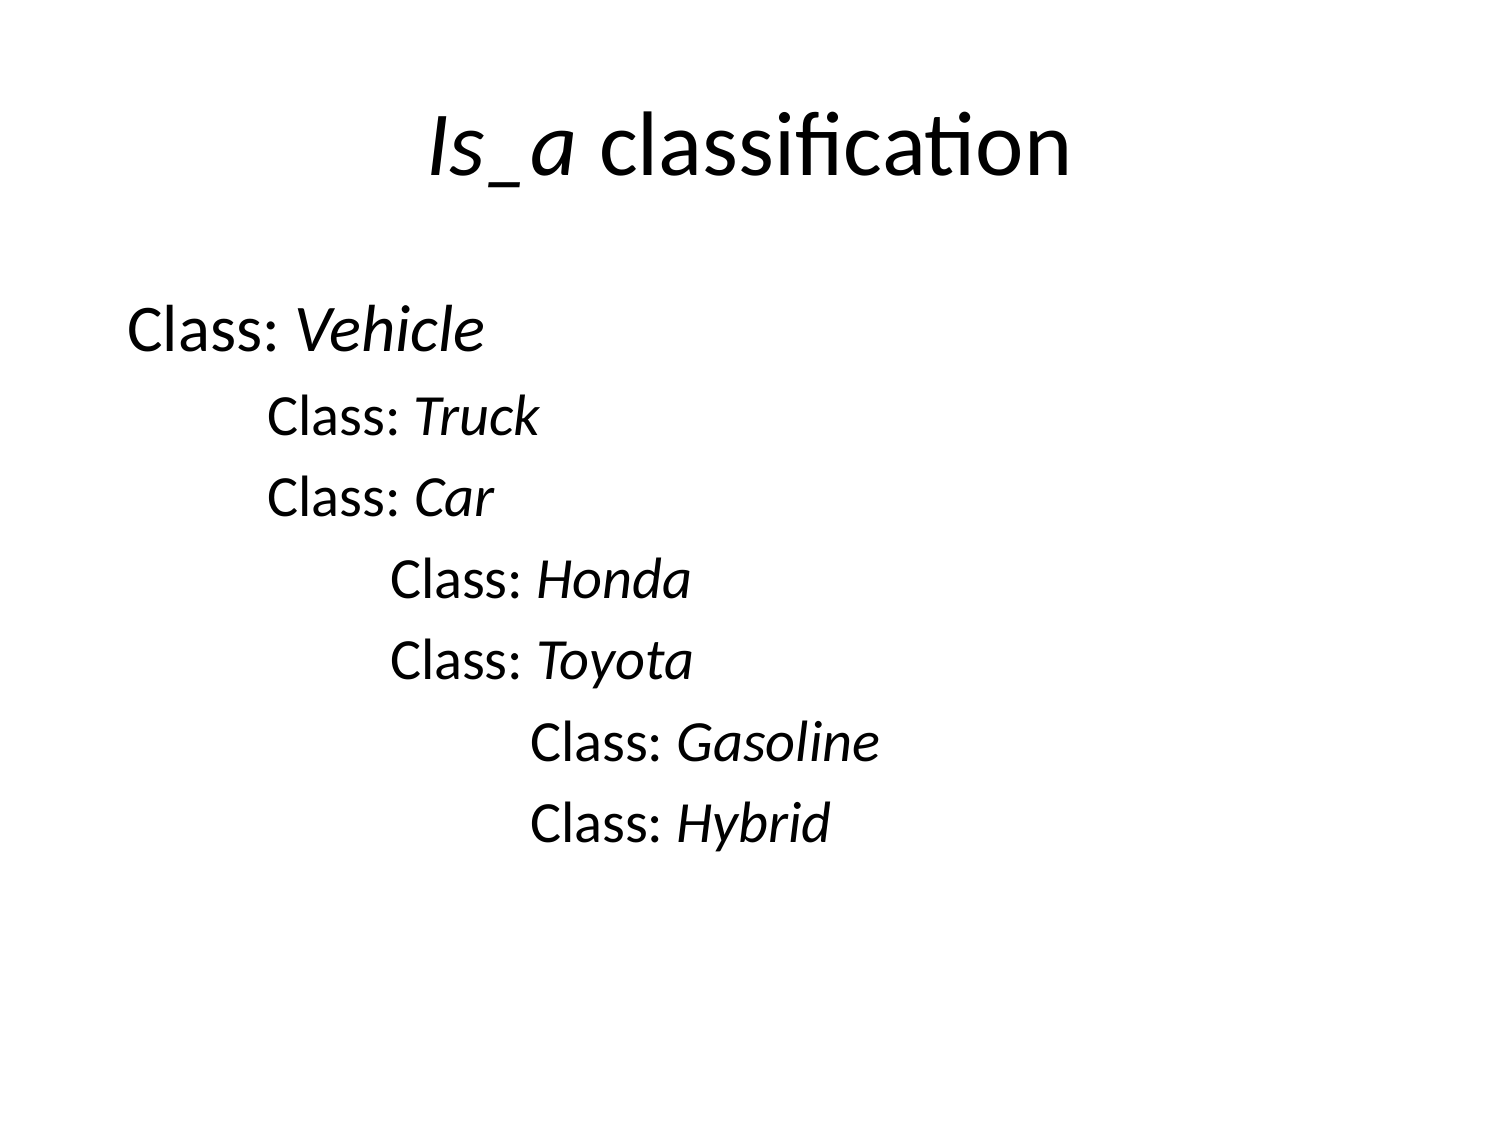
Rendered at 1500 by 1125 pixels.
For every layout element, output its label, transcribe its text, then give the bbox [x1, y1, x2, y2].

list Class: Vehicle Class: Truck Class: Car Class: Honda Class: Toyota Class: Gasoline Class: Hybrid [112, 277, 1388, 953]
title Is_a classification [75, 45, 1425, 233]
